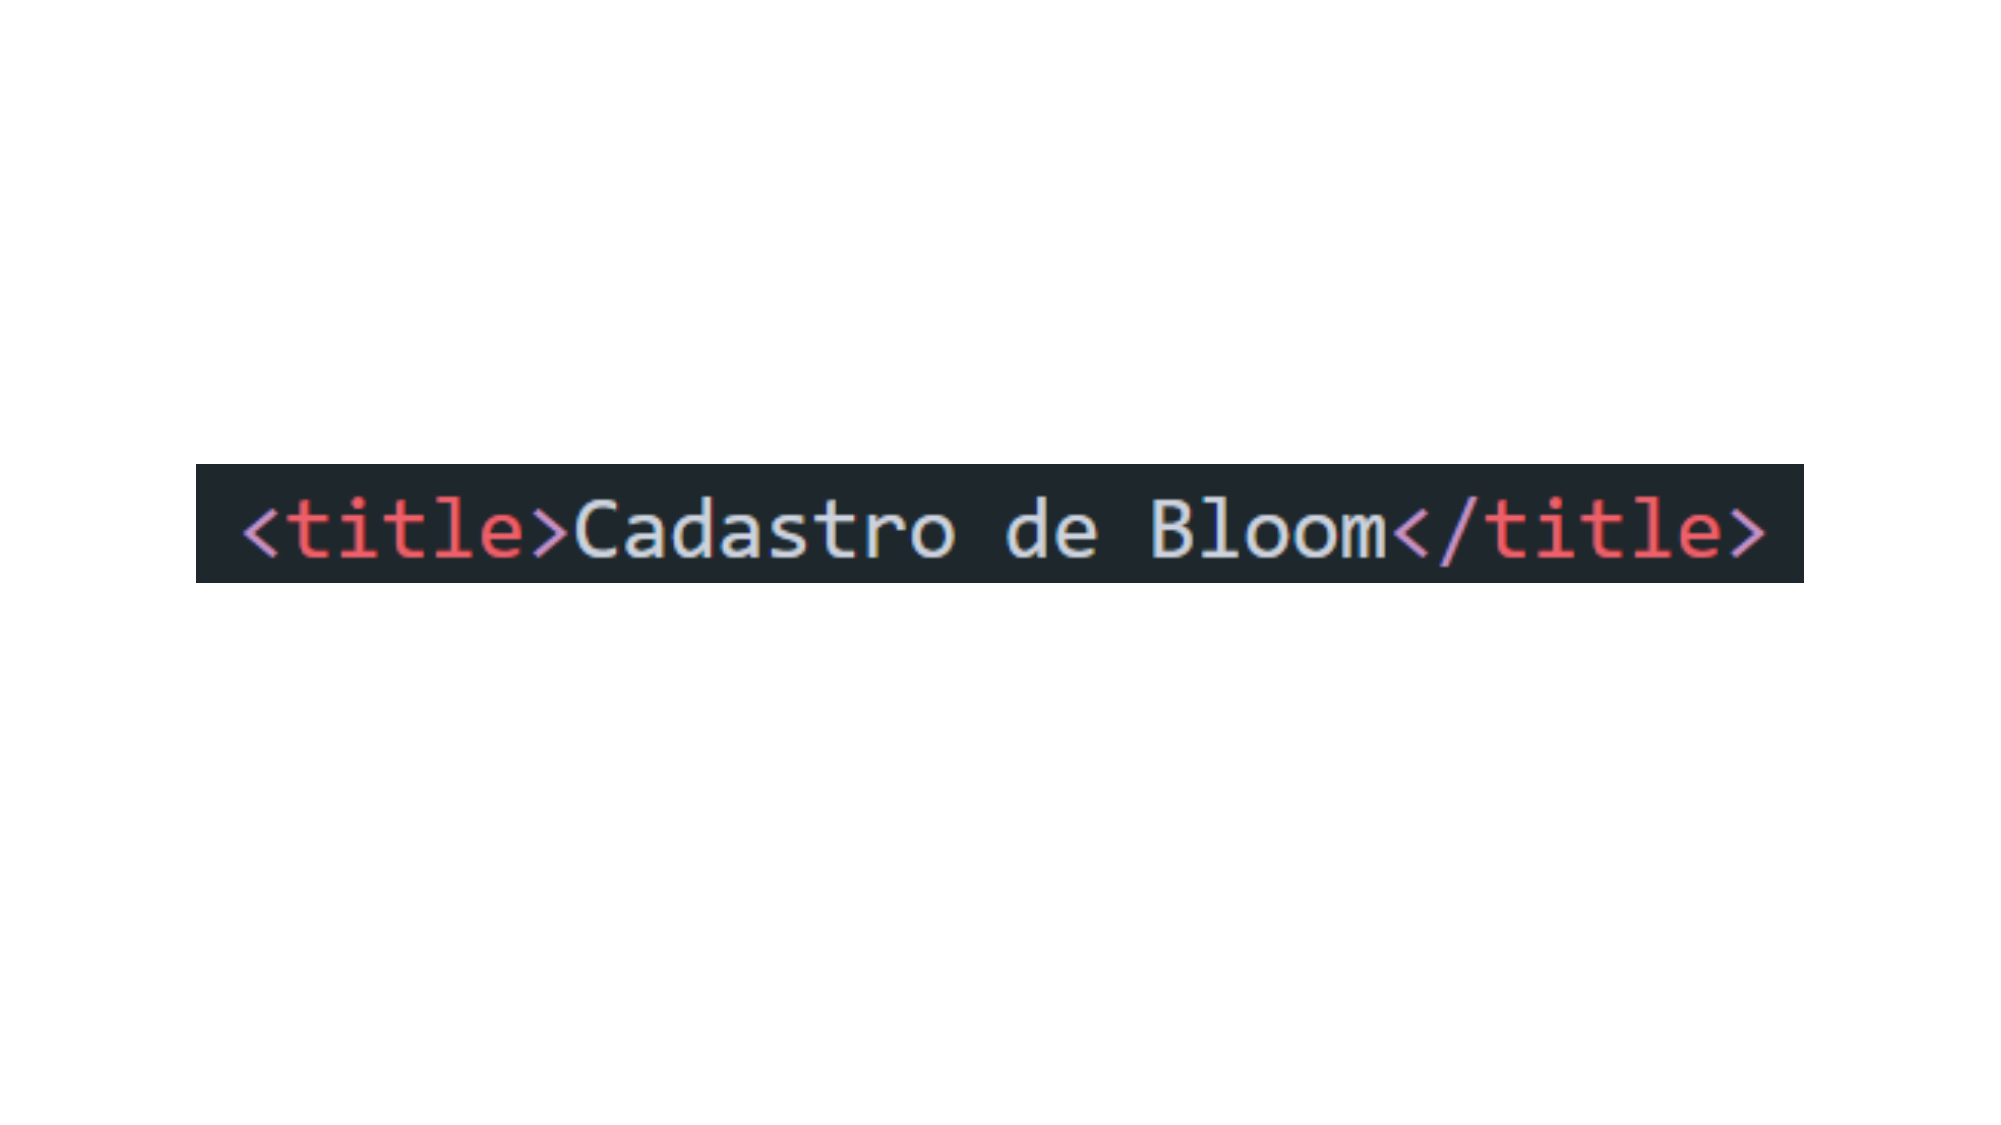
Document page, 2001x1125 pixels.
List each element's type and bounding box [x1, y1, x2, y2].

picture [196, 464, 1804, 584]
